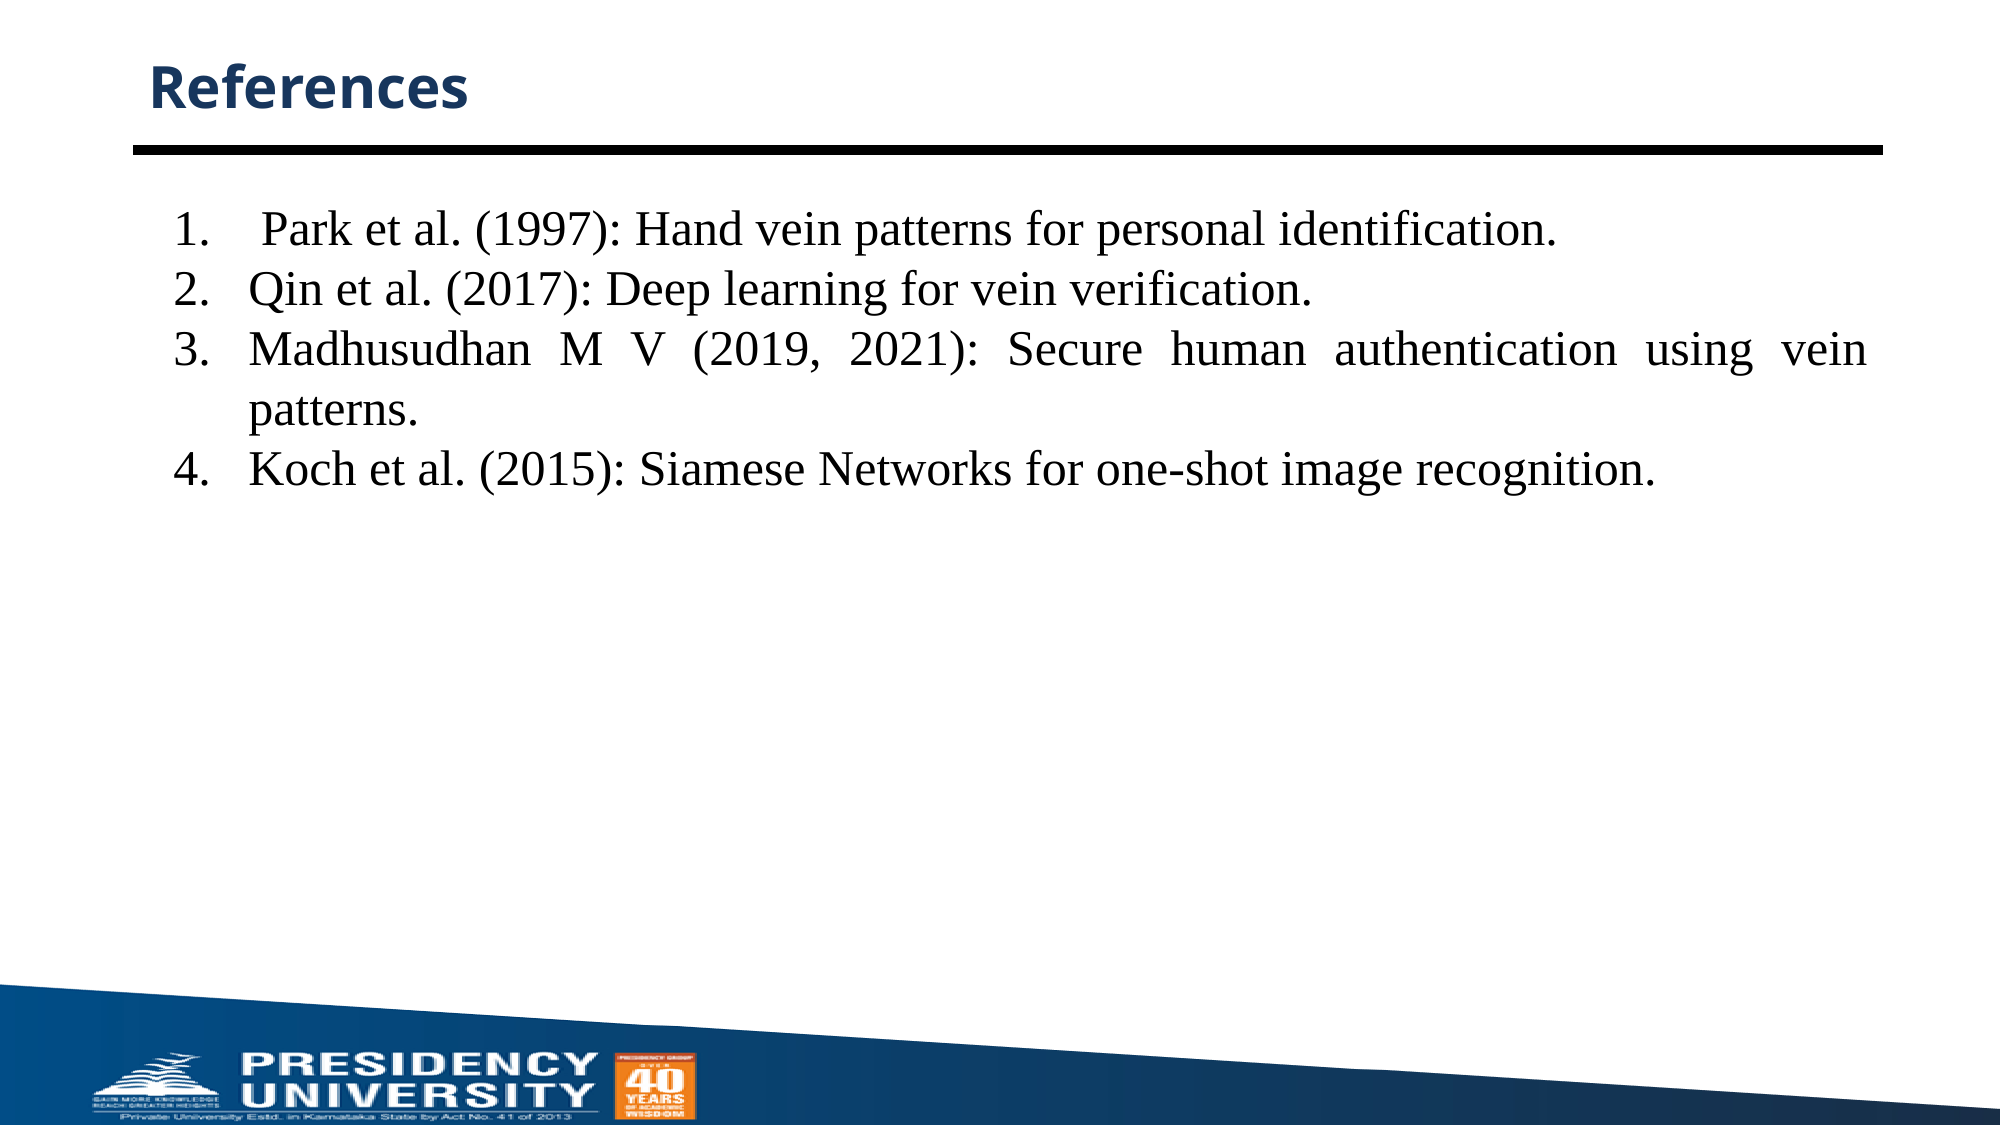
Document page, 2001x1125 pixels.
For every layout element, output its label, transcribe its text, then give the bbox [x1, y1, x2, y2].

list Park et al. (1997): Hand vein patterns for personal identification. Qin et al. (2017): Deep learning for vein verification. Madhusudhan M V (2019, 2021): Secure human authentication using vein patterns. Koch et al. (2015): Siamese Networks for one-shot image recognition. [133, 187, 1884, 966]
picture [0, 982, 2000, 1125]
title References [133, 45, 1884, 125]
